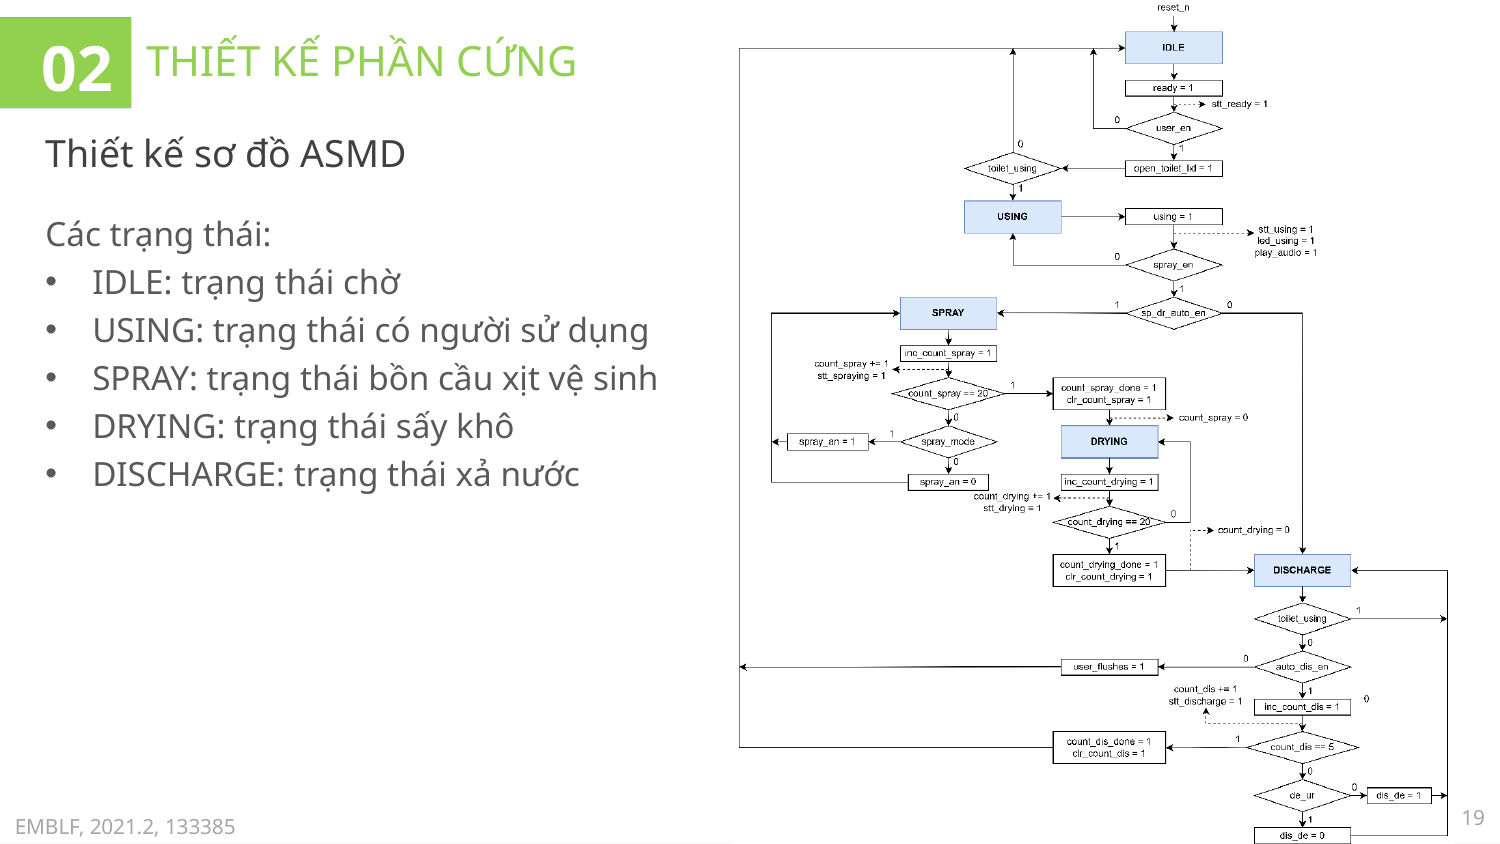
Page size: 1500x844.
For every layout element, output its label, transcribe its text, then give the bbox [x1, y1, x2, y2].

text_box Các trạng thái: IDLE: trạng thái chờ USING: trạng thái có người sử dụng SPRAY: trạng thái bồn cầu xịt vệ sinh DRYING: trạng thái sấy khô DISCHARGE: trạng thái xả nước [30, 198, 686, 501]
title THIẾT KẾ PHẦN CỨNG [133, 17, 728, 109]
text_box 02 [30, 15, 147, 103]
picture [733, 0, 1454, 844]
text_box 19 [1458, 796, 1500, 837]
text_box [0, 15, 133, 110]
text_box EMBLF, 2021.2, 133385 [0, 806, 728, 844]
text_box Thiết kế sơ đồ ASMD [30, 122, 728, 183]
